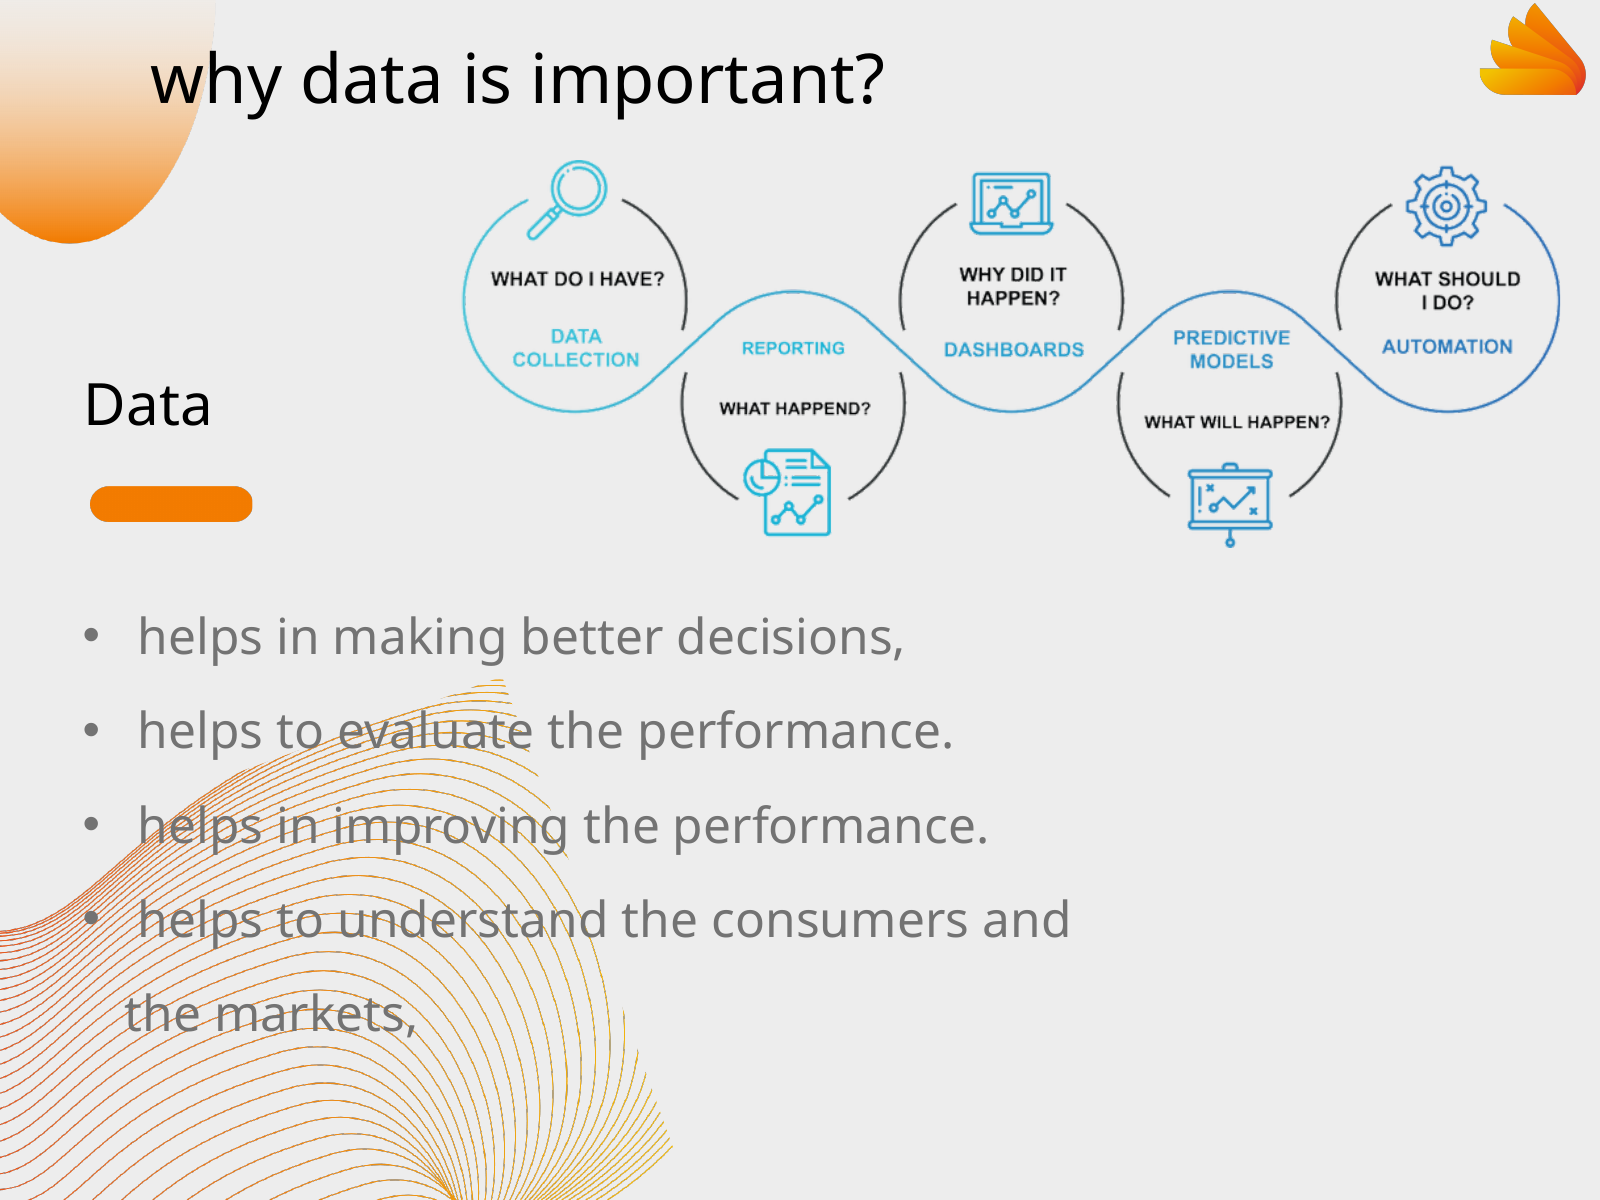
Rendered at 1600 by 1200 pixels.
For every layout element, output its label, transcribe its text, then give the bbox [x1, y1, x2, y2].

text_box why data is important? [150, 49, 1334, 118]
text_box [89, 486, 253, 522]
text_box Data [65, 355, 216, 438]
text_box [0, 844, 693, 1200]
text_box [383, 160, 1561, 548]
text_box helps in making better decisions, helps to evaluate the performance. helps in improving the performance. helps to understand the consumers and the markets, [40, 569, 1143, 1042]
text_box [1479, 3, 1589, 95]
text_box [0, 0, 216, 244]
